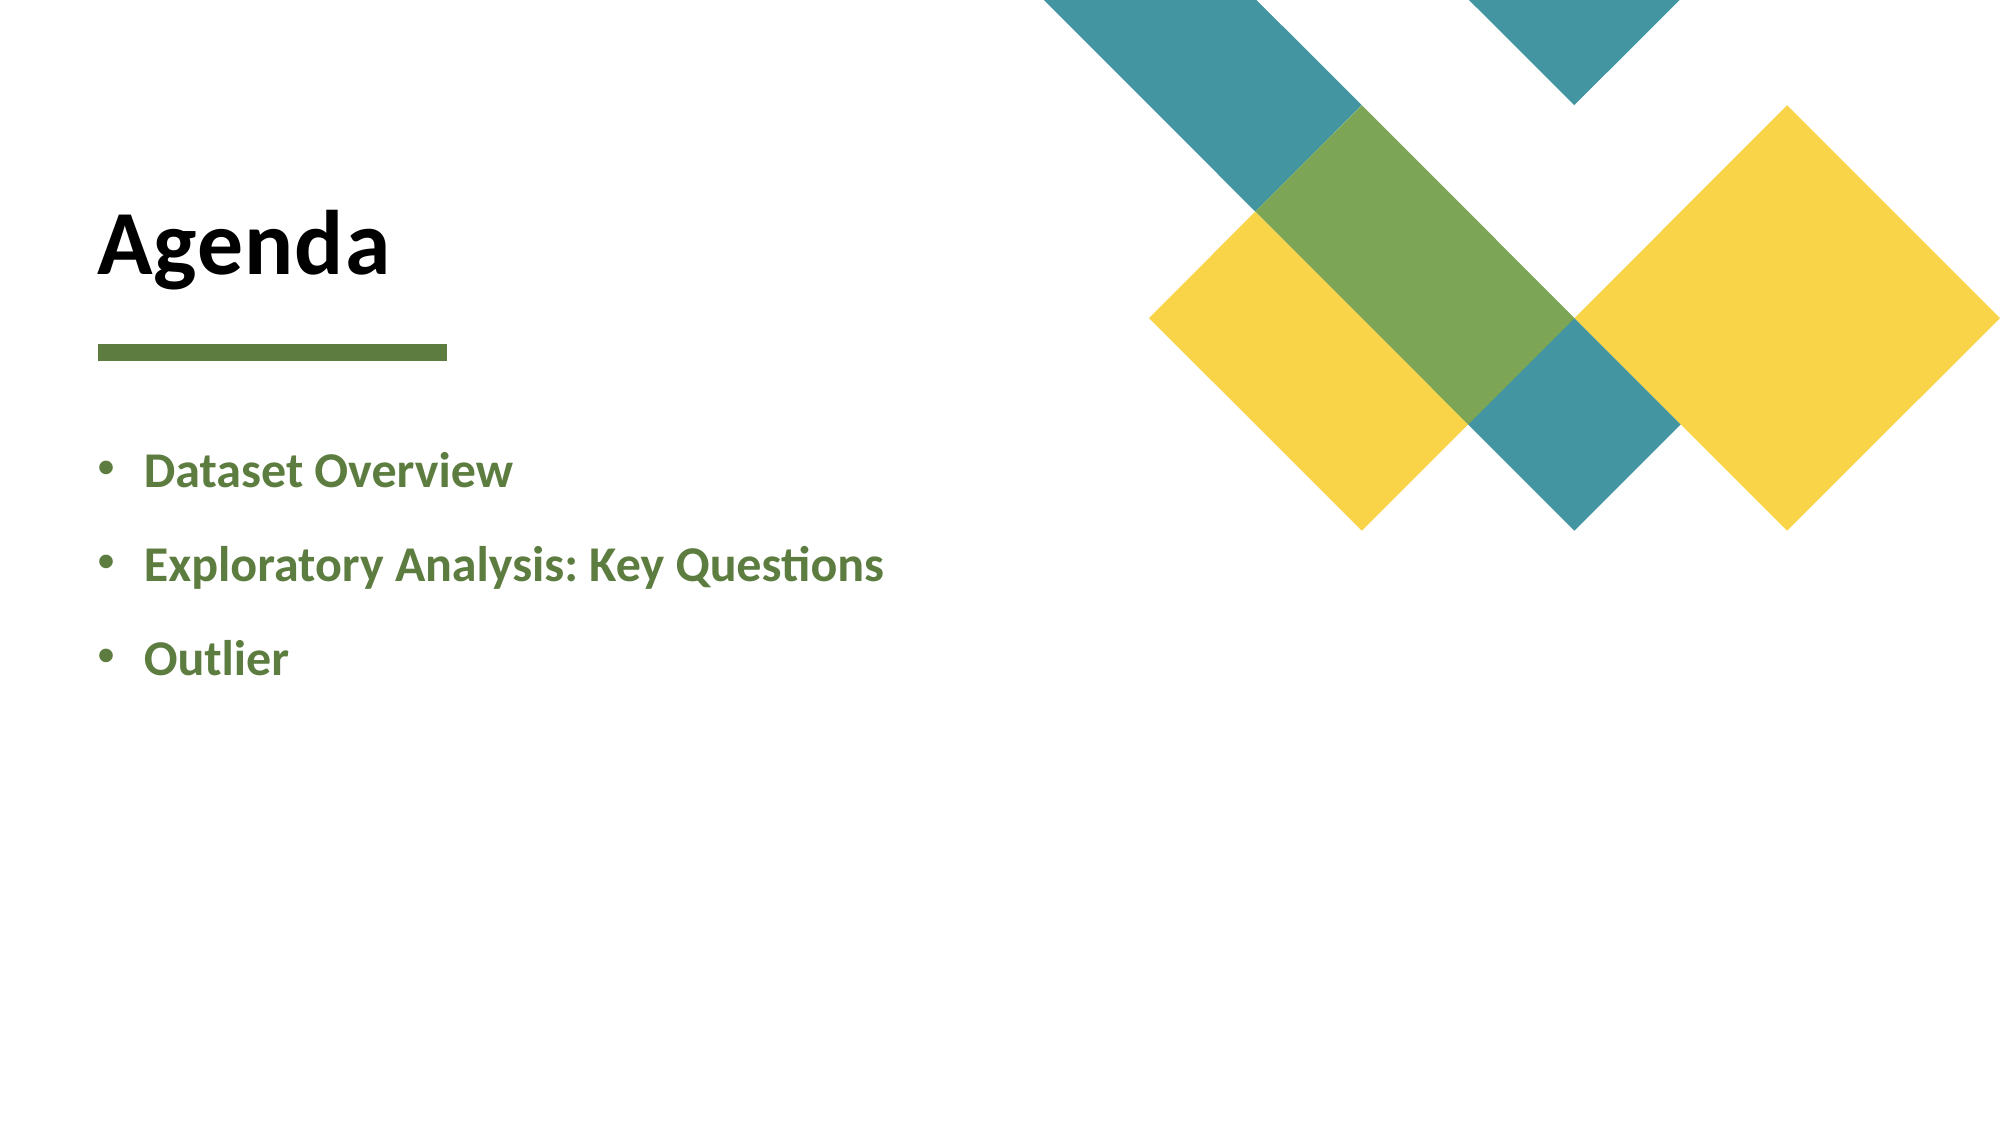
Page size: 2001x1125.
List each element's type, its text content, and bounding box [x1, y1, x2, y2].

title Agenda [97, 31, 1211, 293]
list Dataset Overview Exploratory Analysis: Key Questions Outlier [97, 374, 1211, 983]
